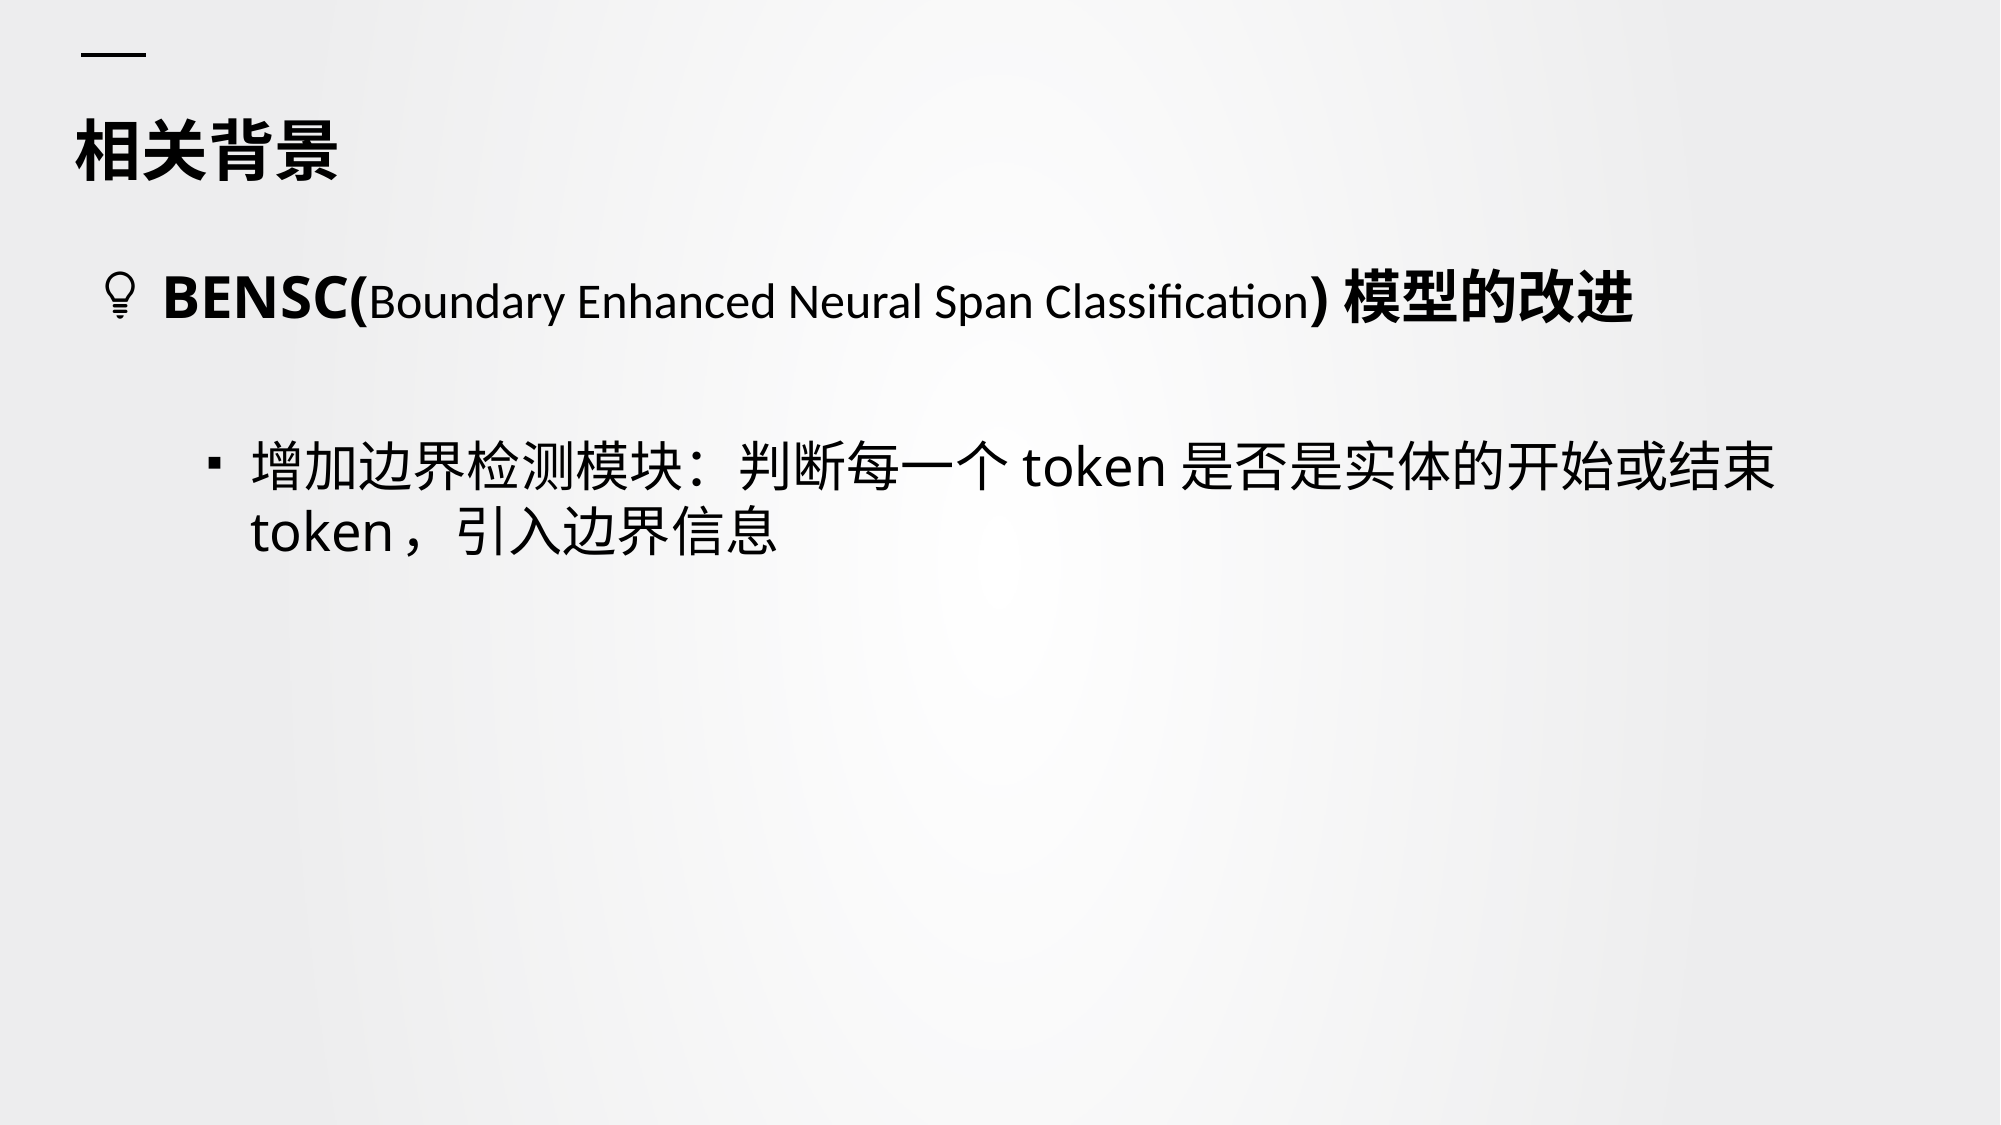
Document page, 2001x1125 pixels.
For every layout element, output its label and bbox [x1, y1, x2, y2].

text_box [208, 424, 1903, 572]
text_box [60, 54, 698, 190]
text_box [93, 252, 1947, 339]
picture [0, 0, 2000, 1125]
